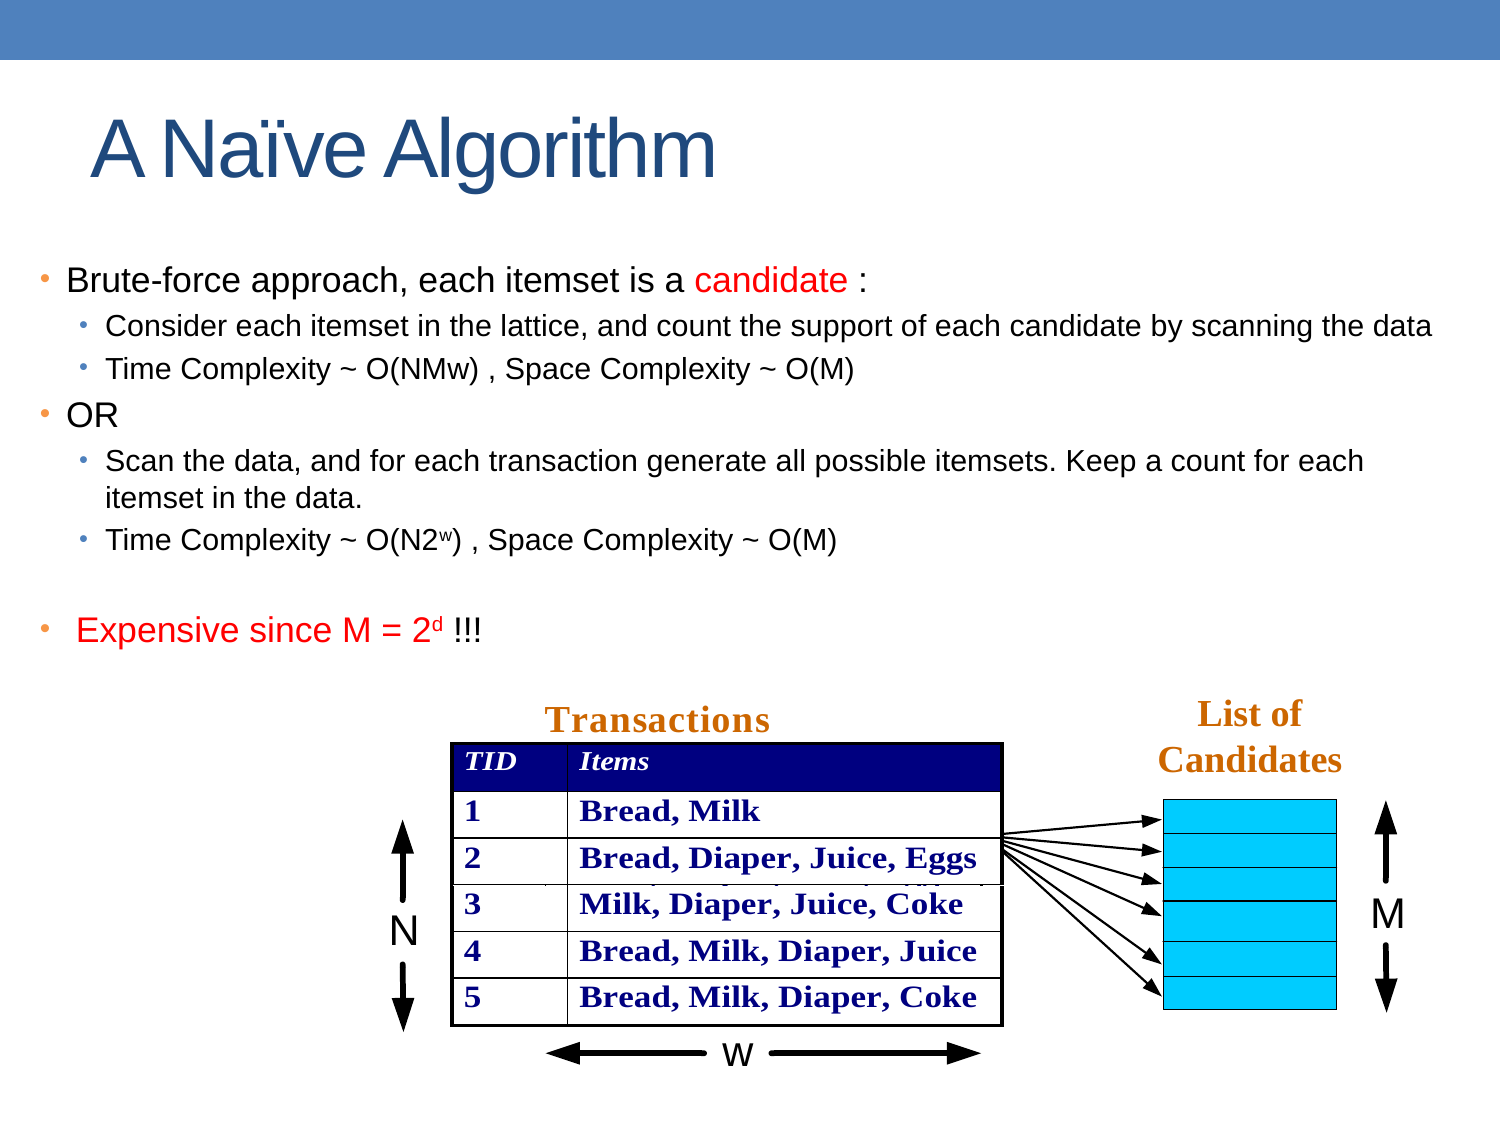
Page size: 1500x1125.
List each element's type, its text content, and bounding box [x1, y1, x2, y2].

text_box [349, 687, 1443, 1088]
list Brute-force approach, each itemset is a candidate : Consider each itemset in the lattice, and count the support of each candidate by scanning the data Time Complexity ~ O(NMw) , Space Complexity ~ O(M) OR Scan the data, and for each transaction generate all possible itemsets. Keep a count for each itemset in the data. Time Complexity ~ O(N2w) , Space Complexity ~ O(M) Expensive since M = 2d !!! [24, 249, 1475, 688]
title A Naïve Algorithm [75, 62, 1425, 225]
